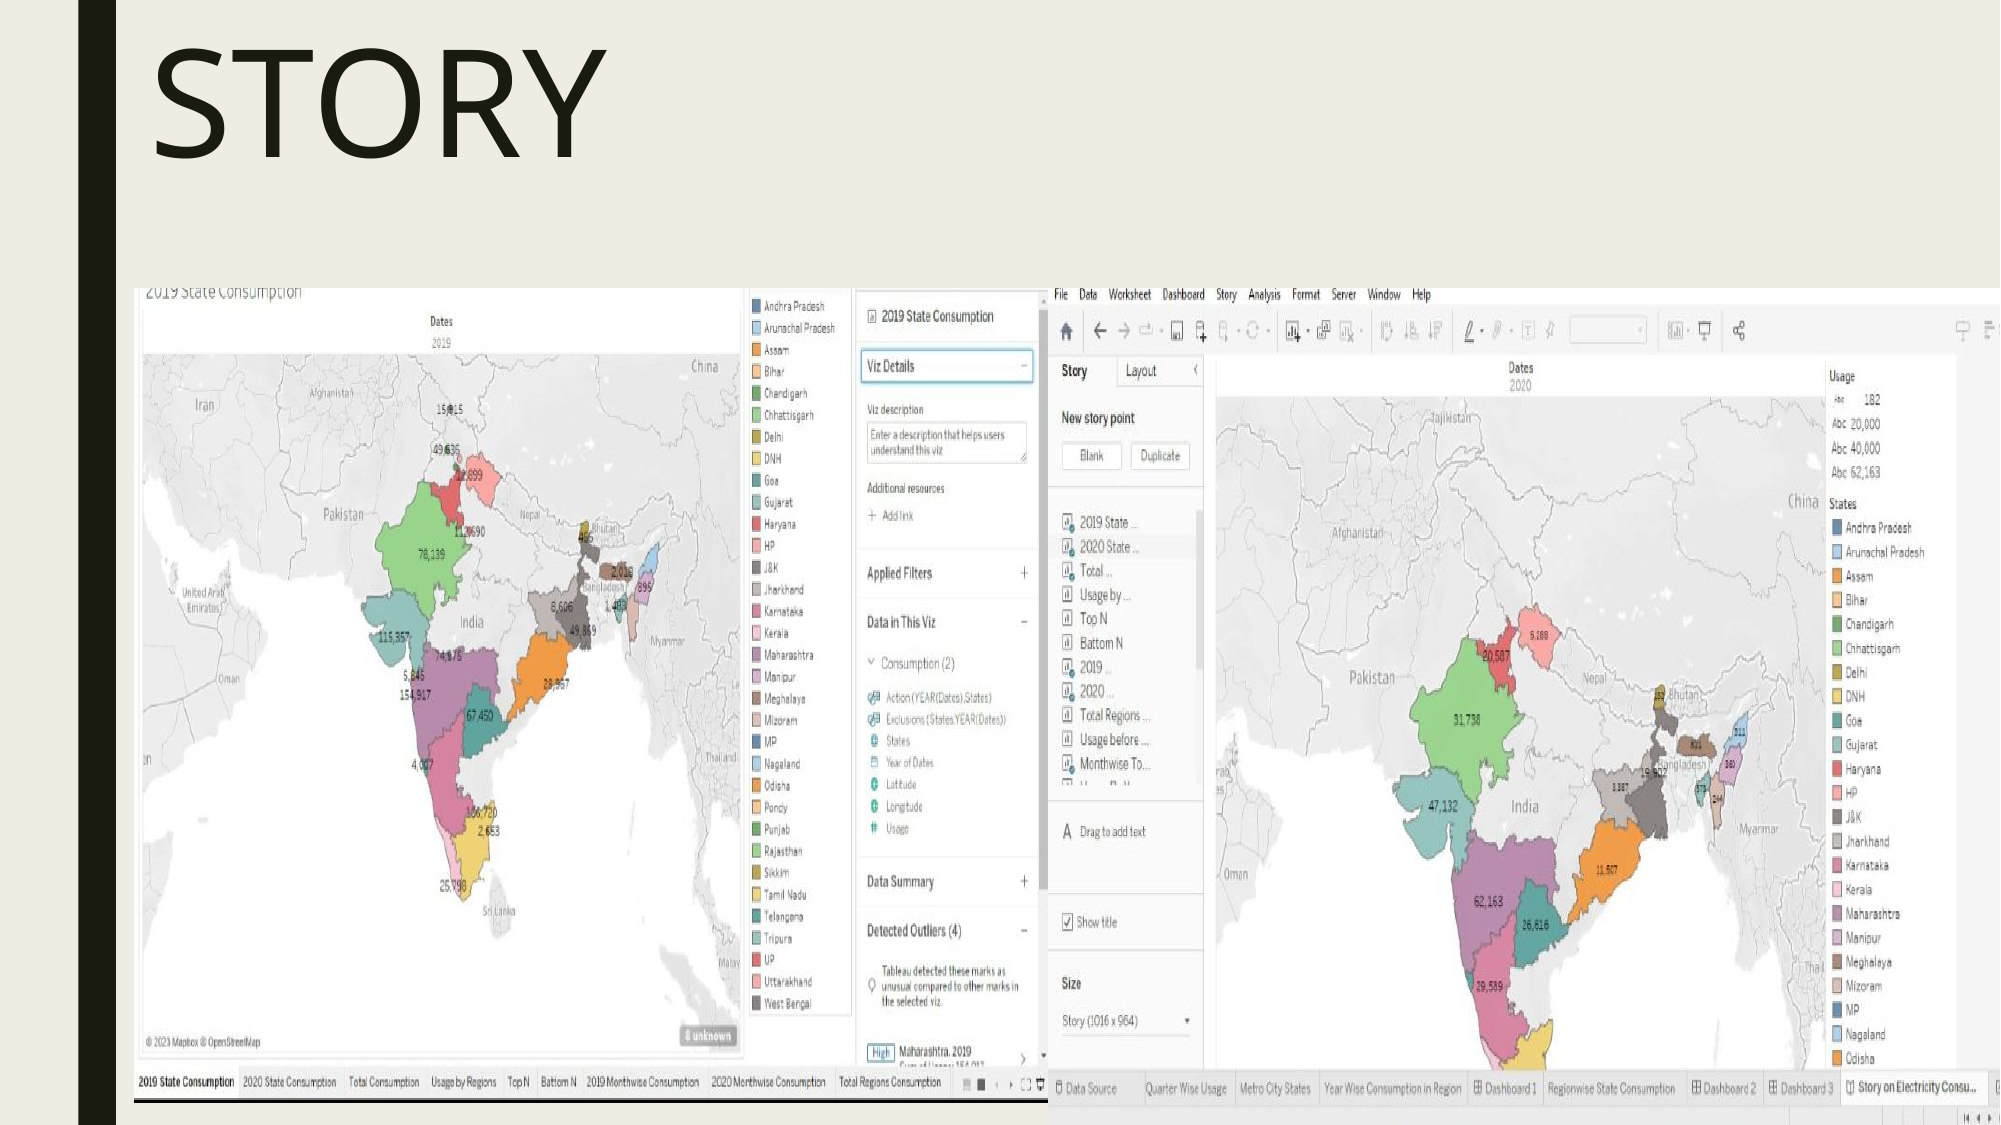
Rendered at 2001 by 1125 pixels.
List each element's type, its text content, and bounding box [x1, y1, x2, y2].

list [134, 288, 1048, 1103]
title STORY [134, 22, 1710, 266]
picture [1048, 288, 2000, 1125]
